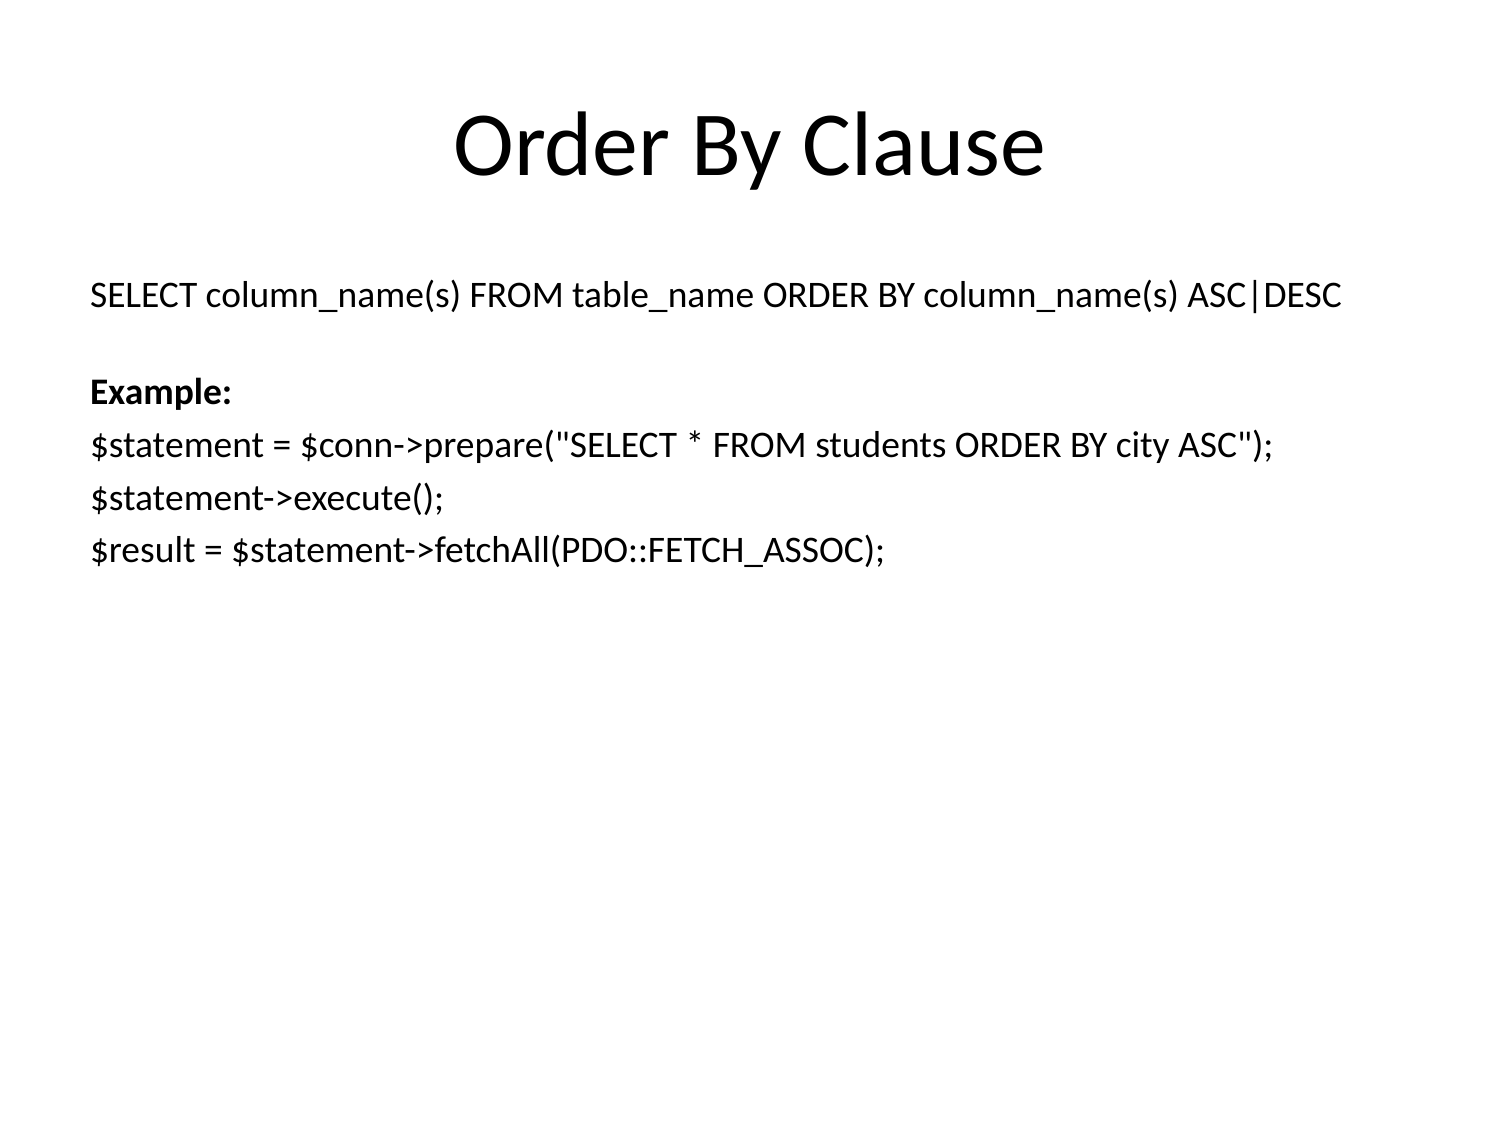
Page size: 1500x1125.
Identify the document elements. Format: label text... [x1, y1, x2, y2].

title Order By Clause [75, 45, 1425, 233]
list SELECT column_name(s) FROM table_name ORDER BY column_name(s) ASC|DESC Example: $statement = $conn->prepare("SELECT * FROM students ORDER BY city ASC"); $statement->execute(); $result = $statement->fetchAll(PDO::FETCH_ASSOC); [75, 262, 1425, 1005]
